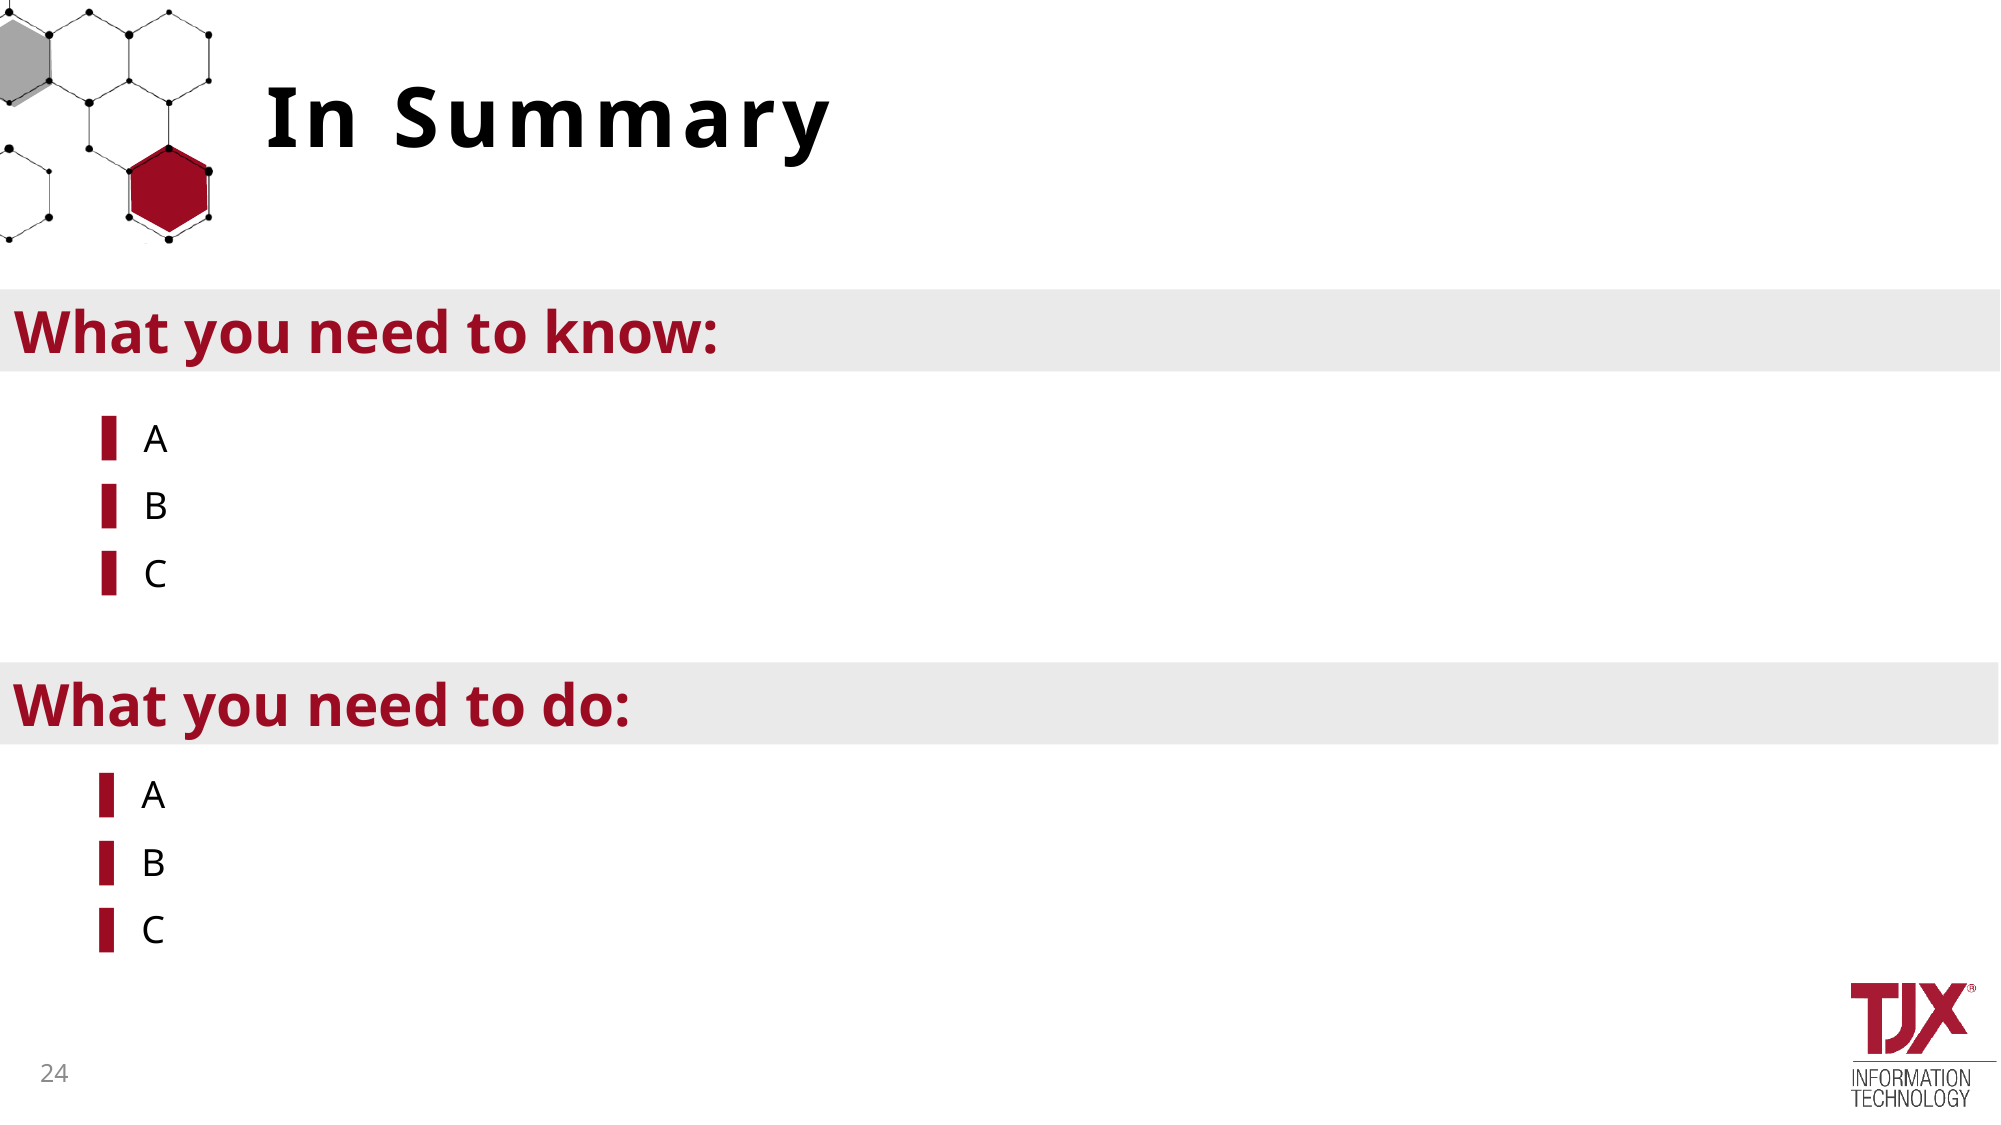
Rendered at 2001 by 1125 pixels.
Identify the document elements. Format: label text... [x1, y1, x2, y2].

text_box A B C [0, 741, 2000, 959]
slide_number 24 [21, 1057, 88, 1093]
text_box What you need to do: [0, 662, 1999, 741]
picture [1851, 983, 2000, 1110]
text_box A B C [0, 384, 1996, 602]
list In Summary [251, 46, 1939, 196]
text_box What you need to know: [0, 289, 2000, 372]
picture [0, 0, 252, 244]
